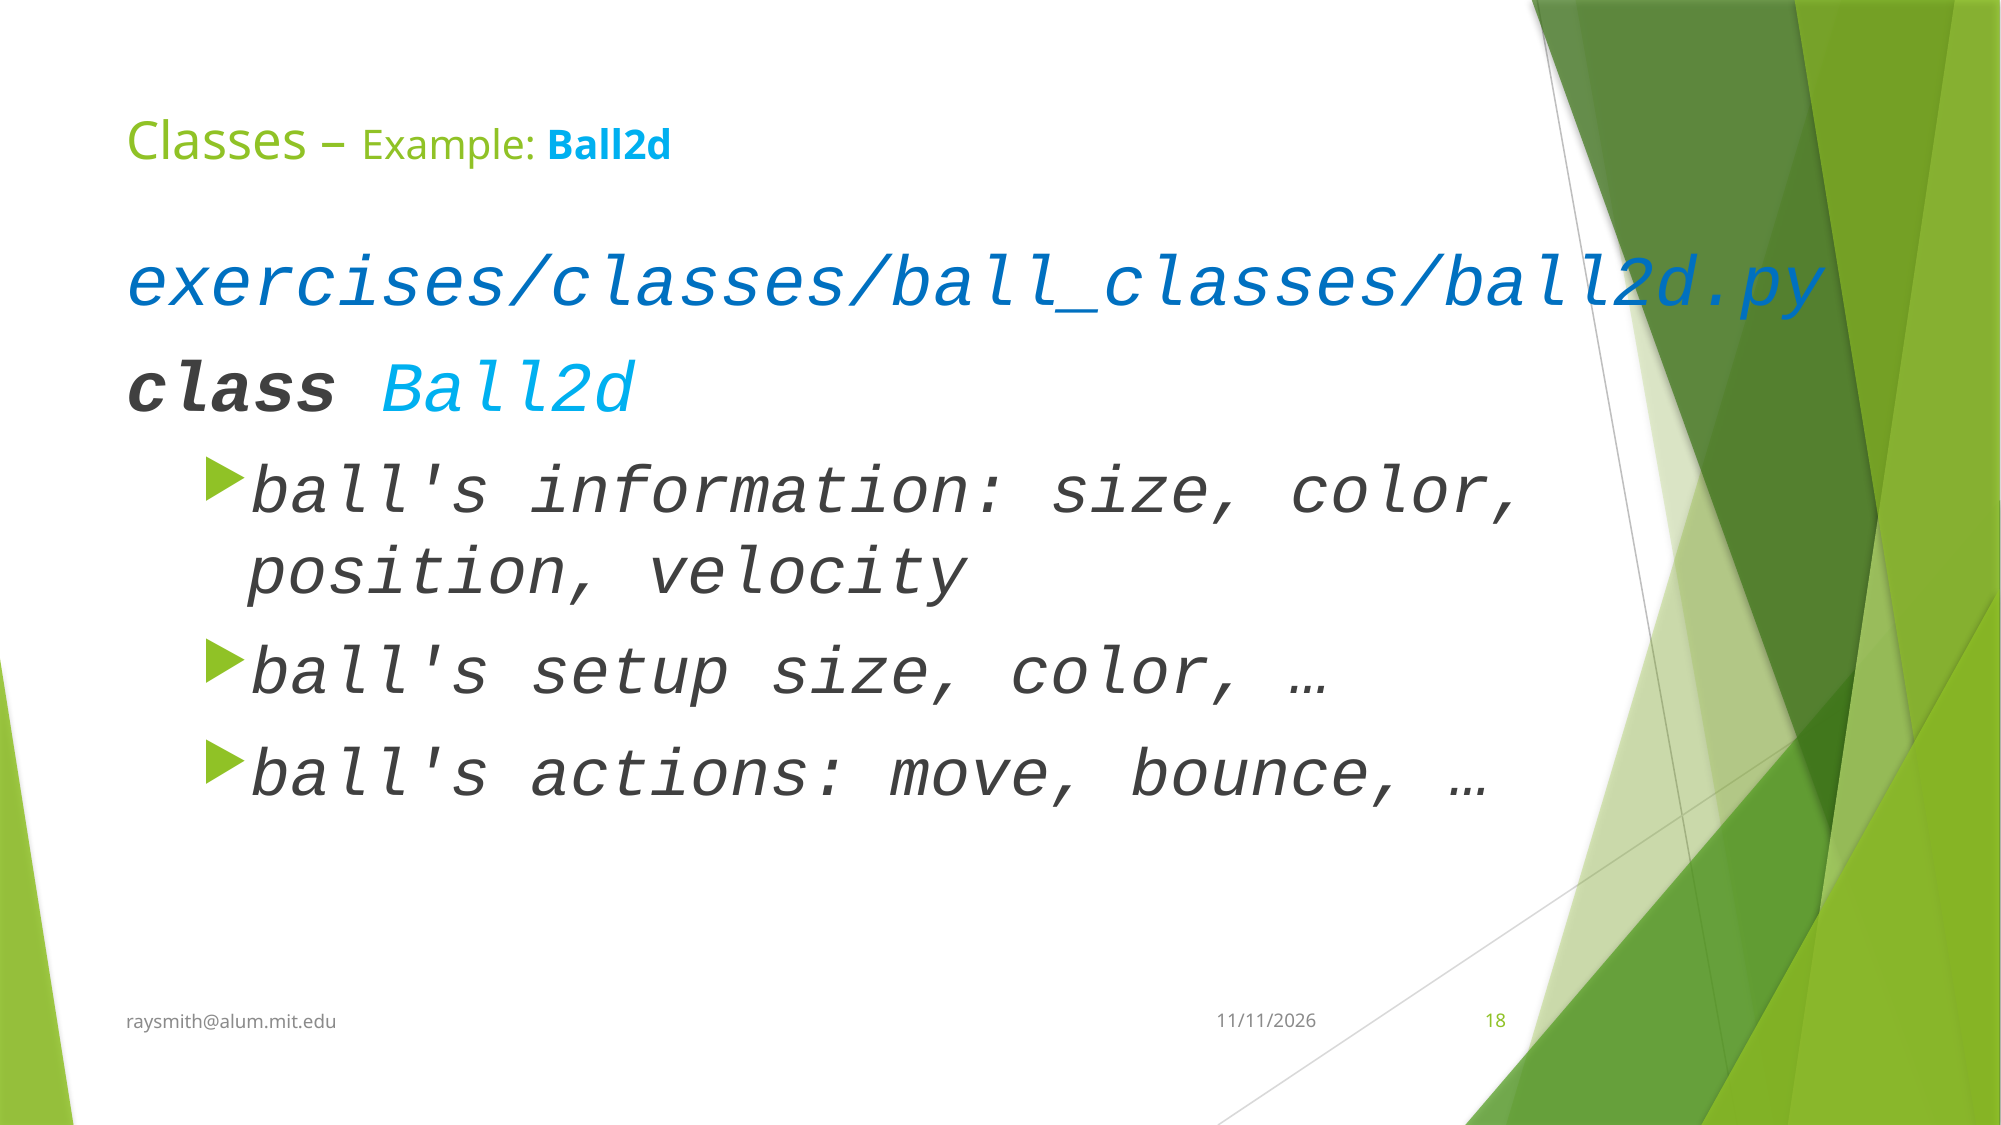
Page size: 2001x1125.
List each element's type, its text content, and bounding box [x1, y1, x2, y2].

slide_number 18 [1409, 991, 1522, 1051]
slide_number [1181, 991, 1332, 1051]
footer raysmith@alum.mit.edu [111, 991, 1145, 1051]
list exercises/classes/ball_classes/ball2d.py class Ball2d ball's information: size, color, position, velocity ball's setup size, color, … ball's actions: move, bounce, … [111, 227, 1918, 991]
title Classes – Example: Ball2d [111, 99, 1522, 227]
